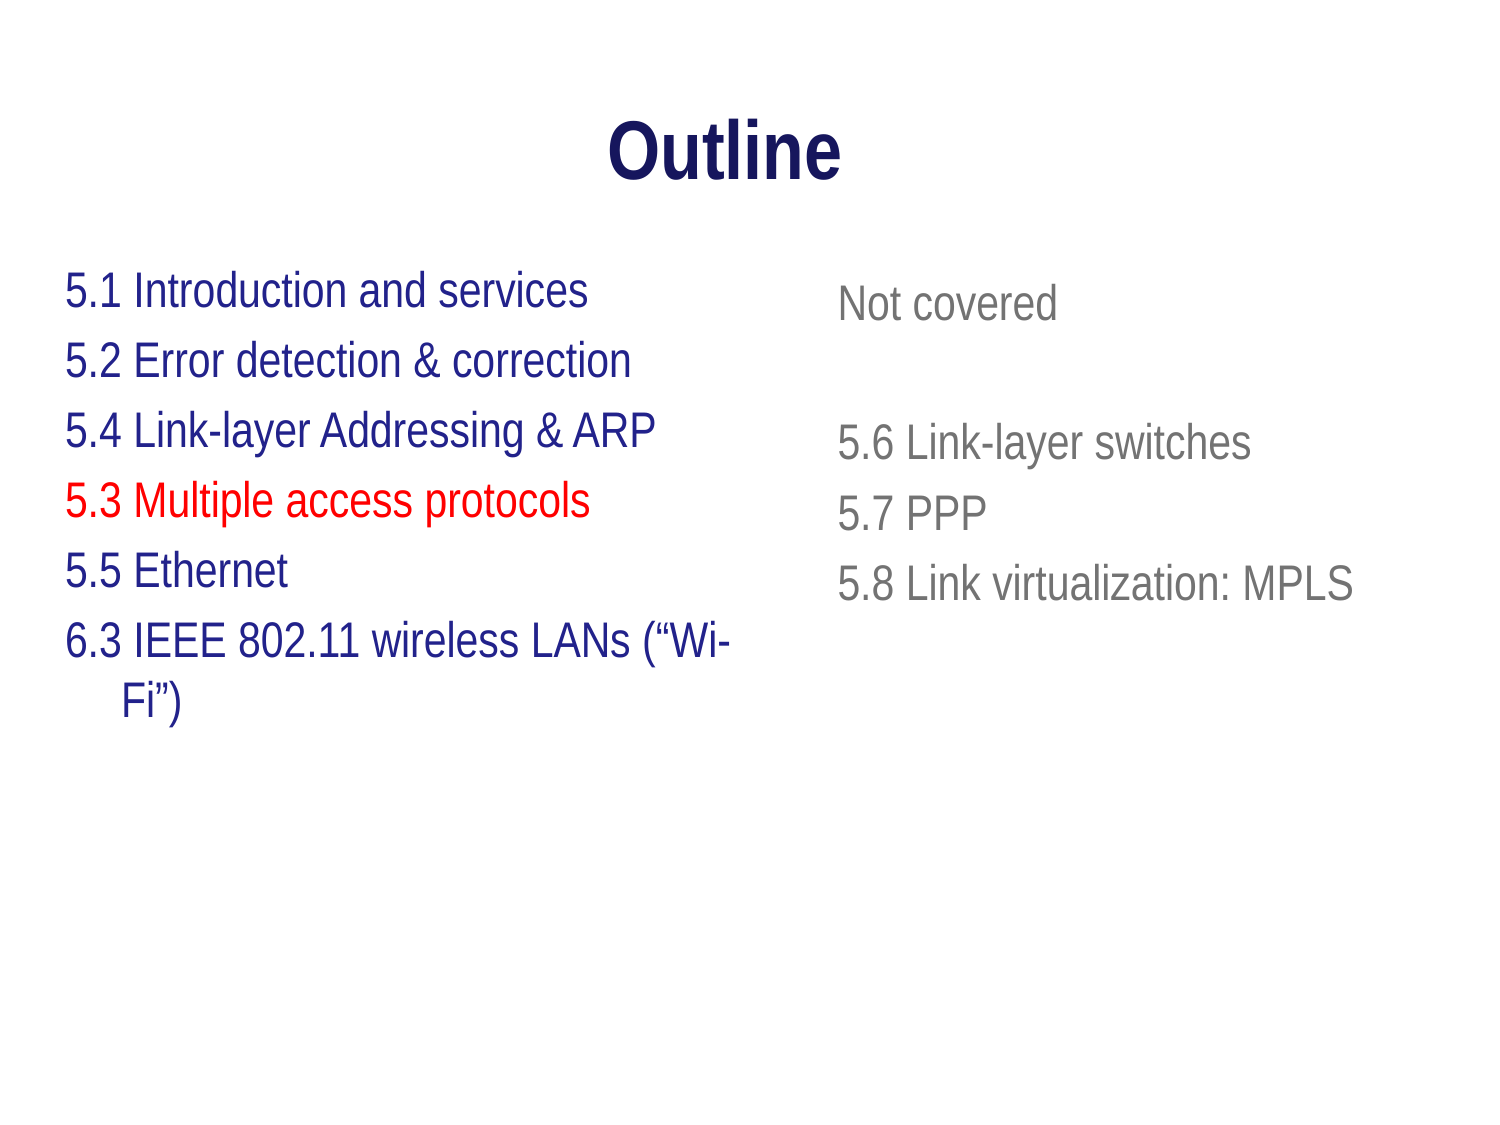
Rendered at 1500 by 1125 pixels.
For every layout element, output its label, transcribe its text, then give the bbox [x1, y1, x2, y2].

list 5.1 Introduction and services 5.2 Error detection & correction 5.4 Link-layer Addressing & ARP 5.3 Multiple access protocols 5.5 Ethernet 6.3 IEEE 802.11 wireless LANs (“Wi-Fi”) [50, 249, 788, 1038]
list Not covered 5.6 Link-layer switches 5.7 PPP 5.8 Link virtualization: MPLS [822, 262, 1488, 1025]
title Outline [87, 67, 1363, 225]
